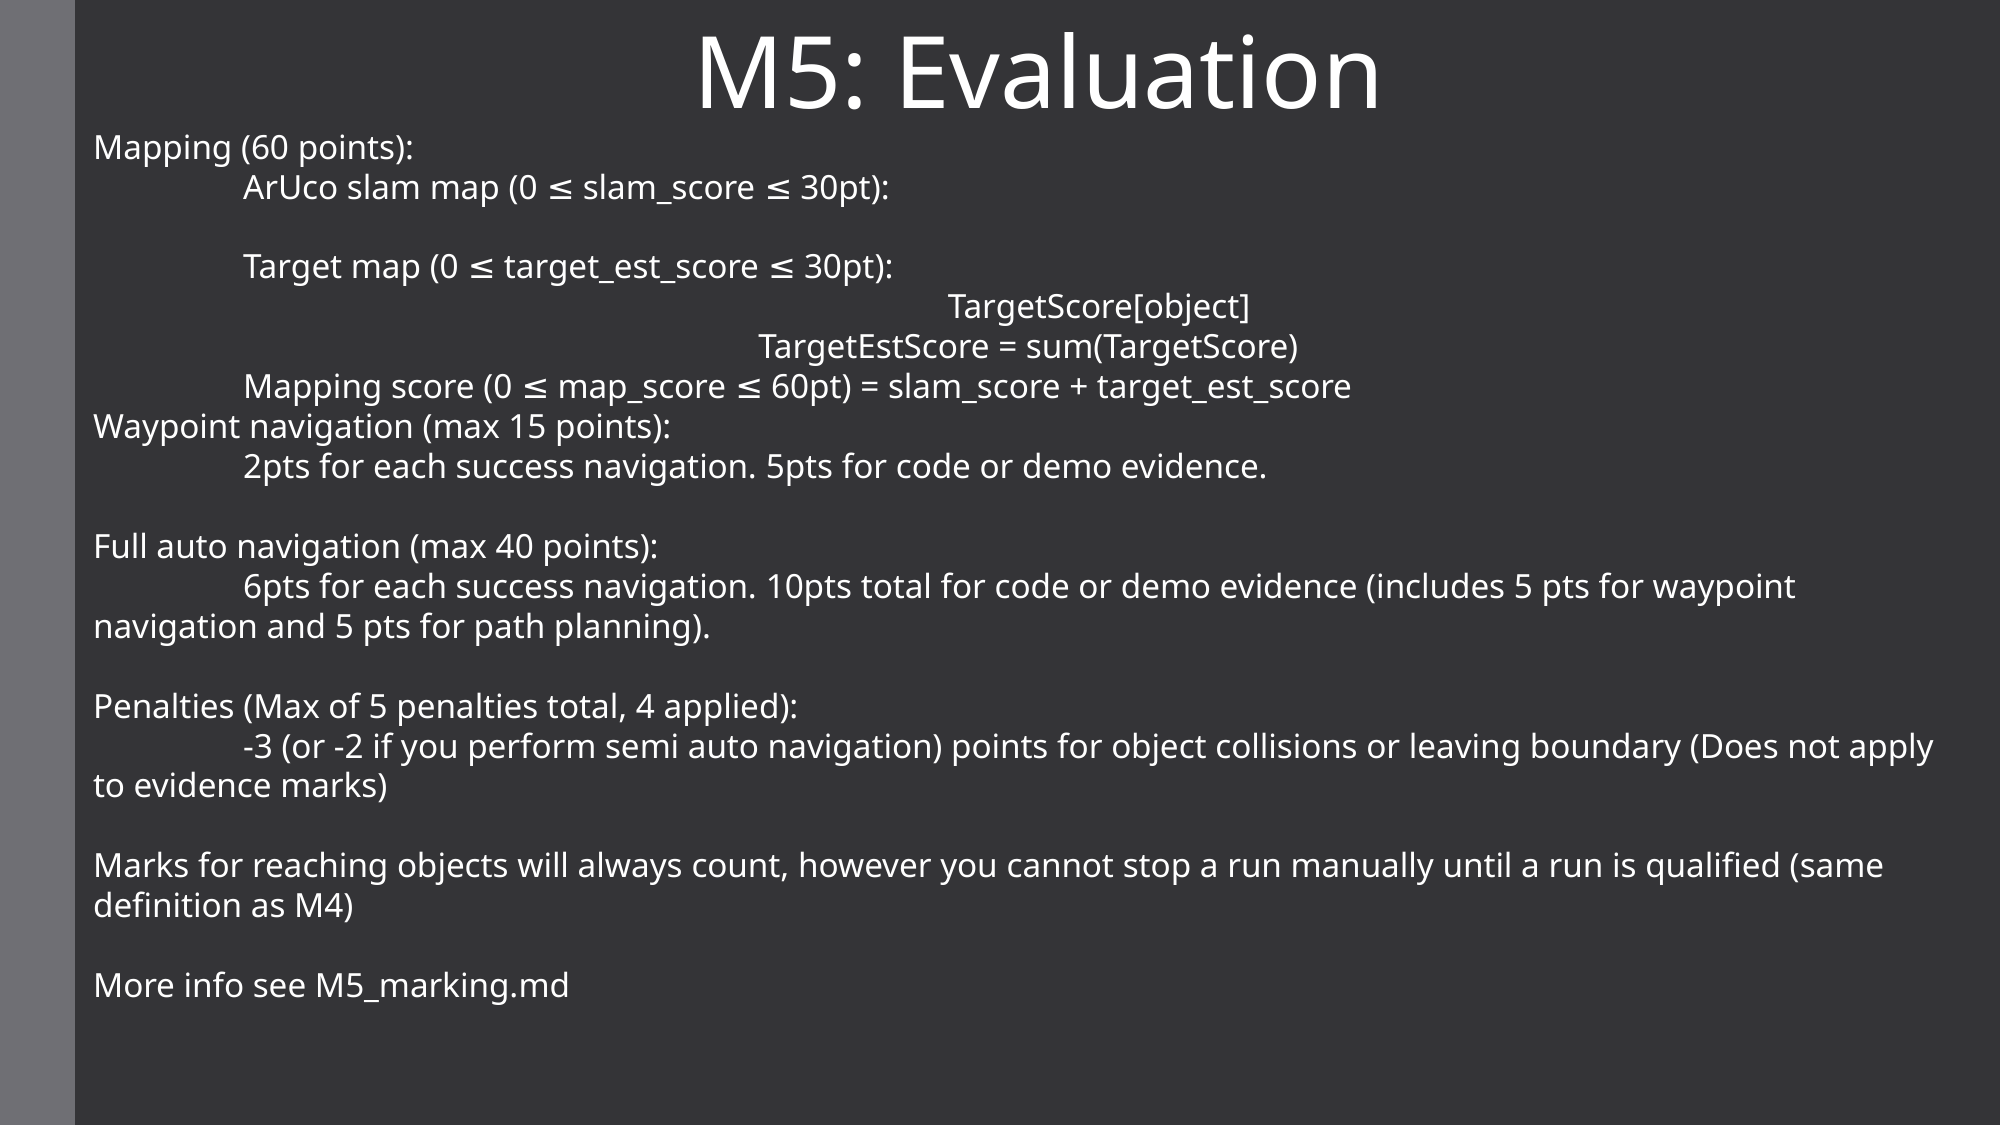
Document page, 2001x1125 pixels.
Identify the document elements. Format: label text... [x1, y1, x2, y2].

text_box M5: Evaluation [78, 1, 2000, 136]
